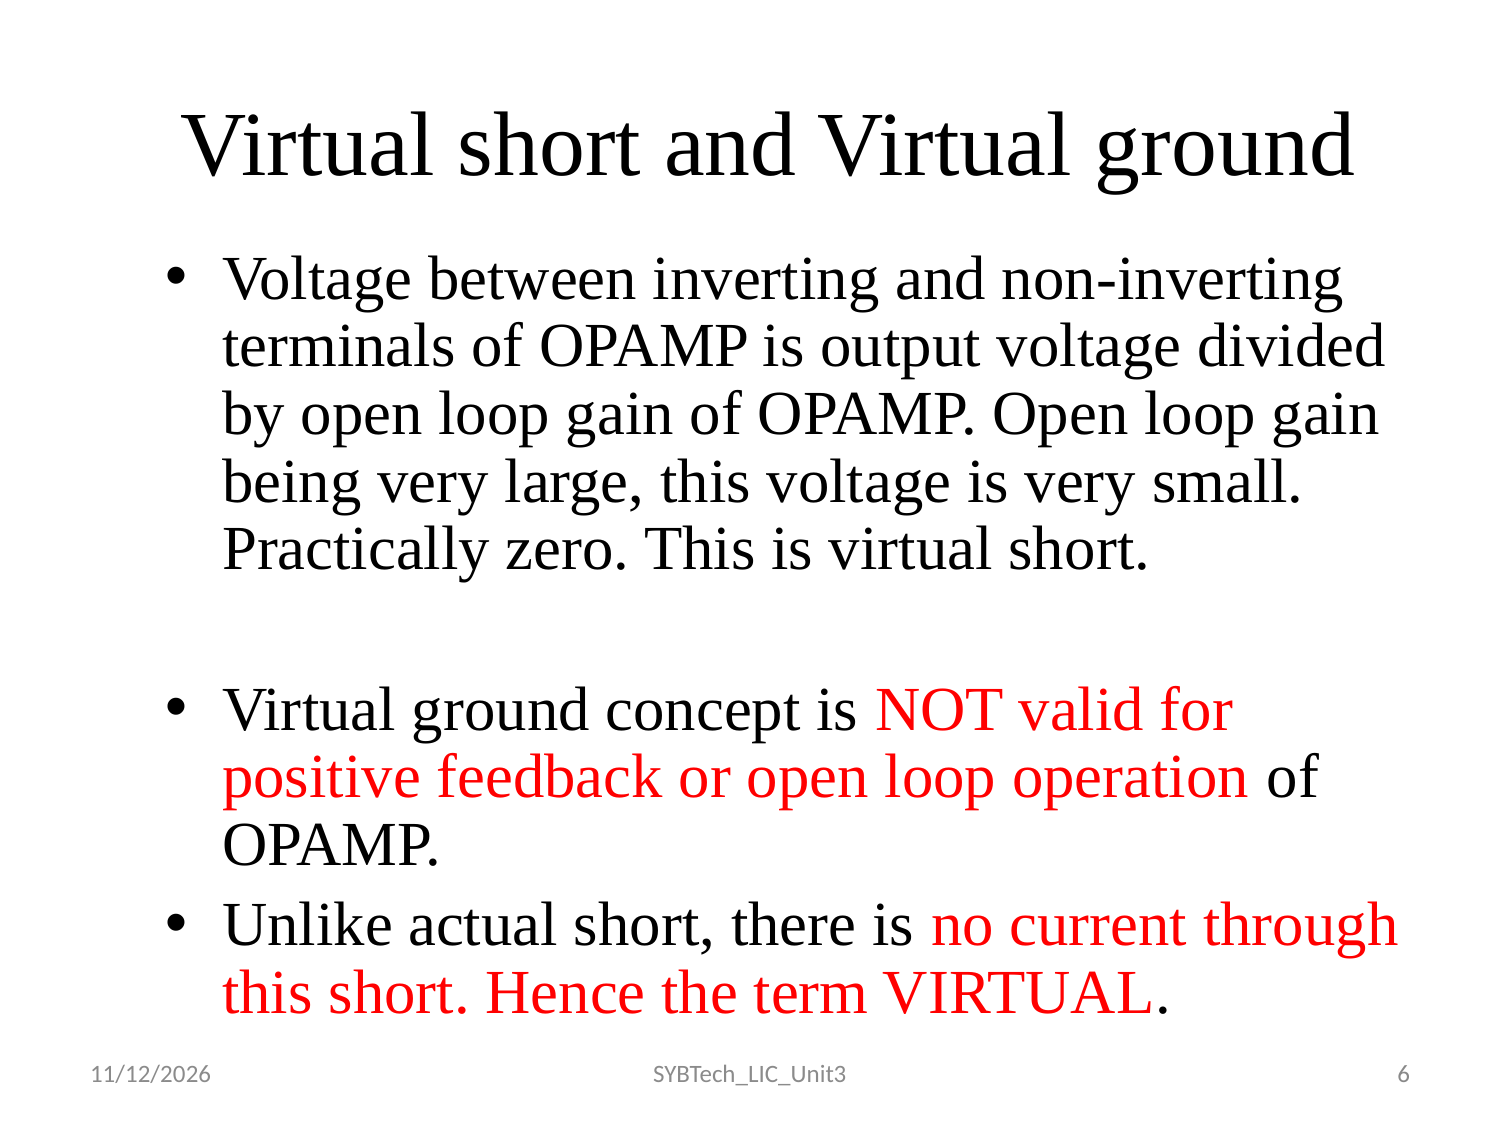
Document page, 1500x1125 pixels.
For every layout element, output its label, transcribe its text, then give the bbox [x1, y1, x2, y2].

title Virtual short and Virtual ground [112, 45, 1425, 233]
footer SYBTech_LIC_Unit3 [512, 1042, 988, 1103]
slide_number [75, 1042, 425, 1103]
list Voltage between inverting and non-inverting terminals of OPAMP is output voltage divided by open loop gain of OPAMP. Open loop gain being very large, this voltage is very small. Practically zero. This is virtual short. Virtual ground concept is NOT valid for positive feedback or open loop operation of OPAMP. Unlike actual short, there is no current through this short. Hence the term VIRTUAL. [150, 237, 1425, 1088]
slide_number 6 [1074, 1042, 1425, 1103]
